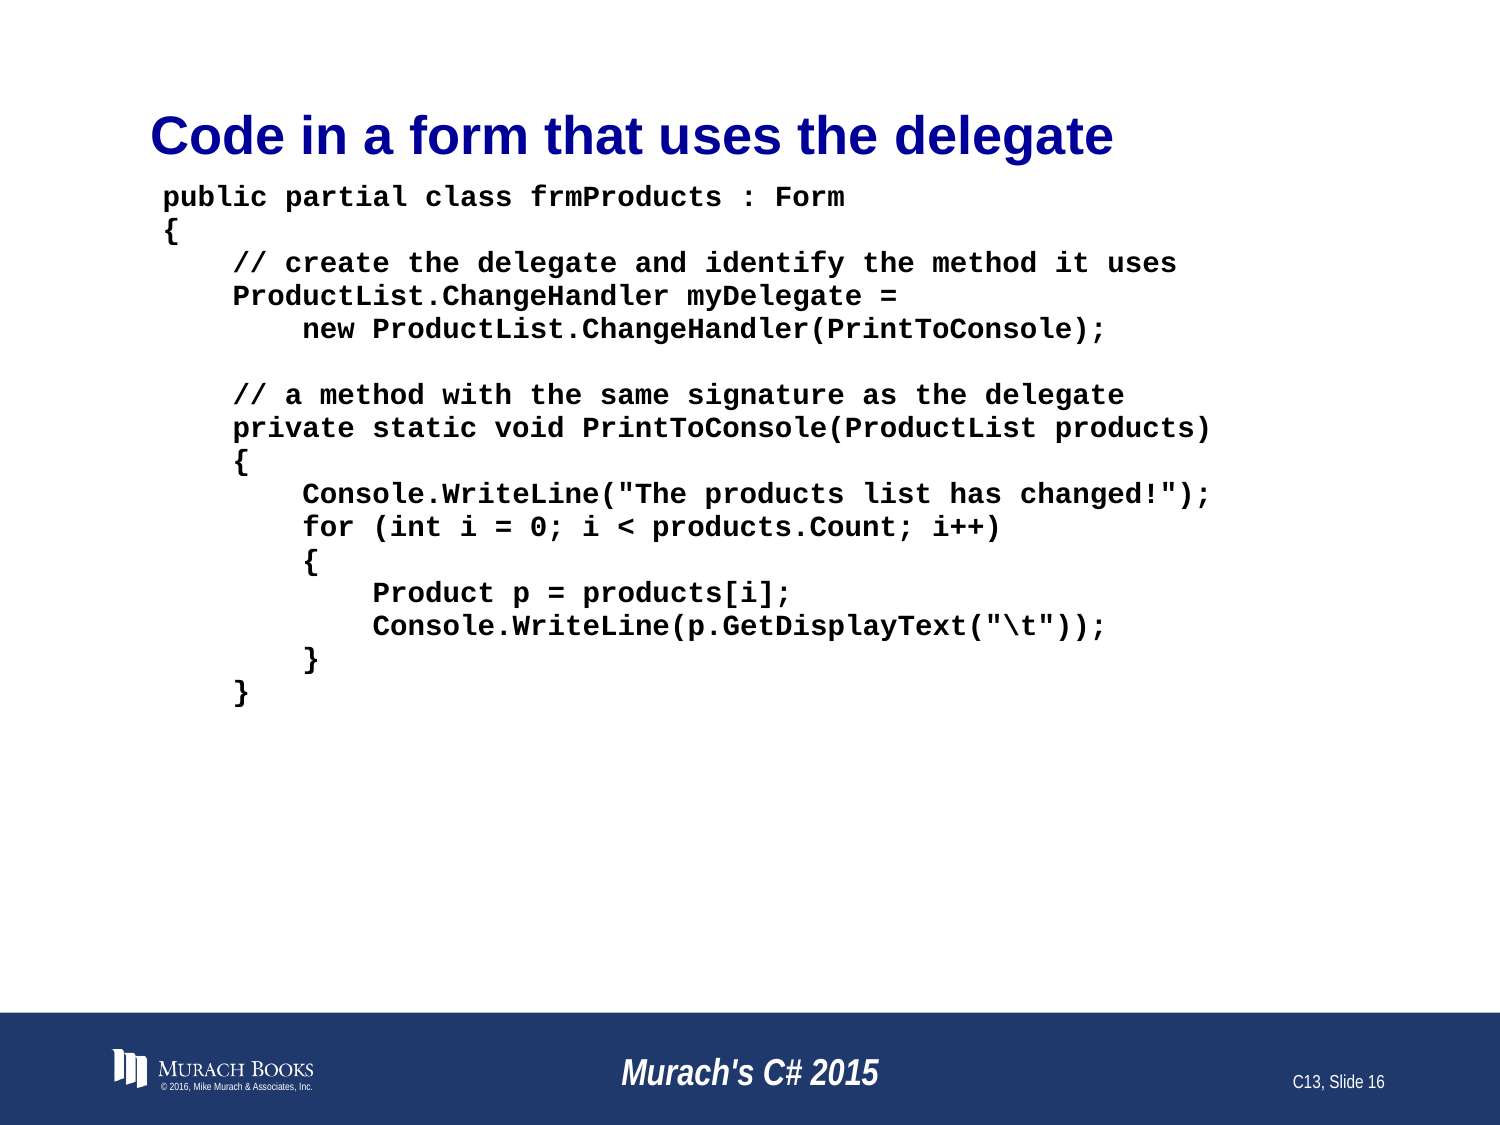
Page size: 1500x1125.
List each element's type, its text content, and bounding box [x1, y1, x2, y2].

title Code in a form that uses the delegate [150, 99, 1350, 166]
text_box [162, 182, 1361, 751]
slide_number Murach's C# 2015 [463, 1025, 1050, 1100]
slide_number C13, Slide 16 [1087, 1025, 1400, 1100]
footer © 2016, Mike Murach & Associates, Inc. [12, 1025, 463, 1100]
